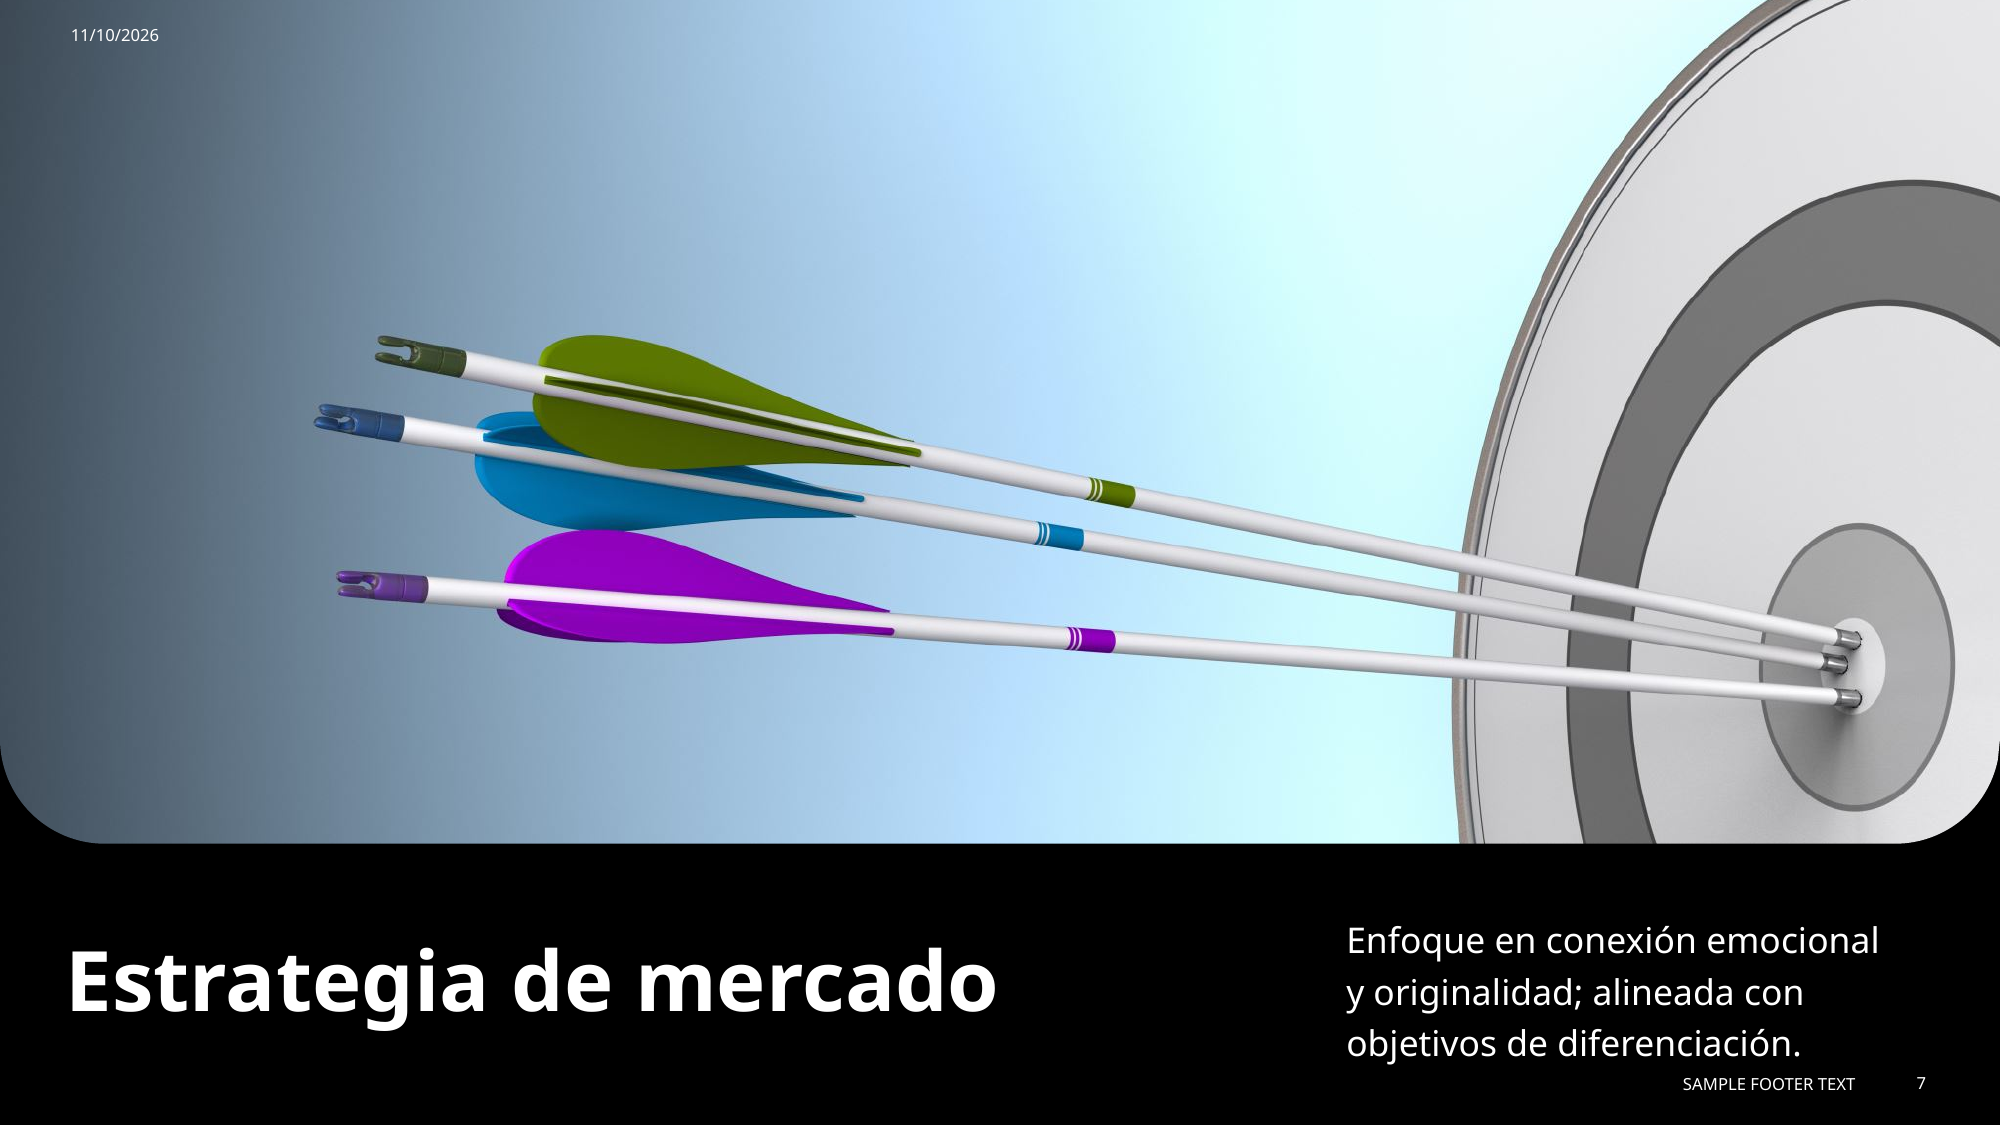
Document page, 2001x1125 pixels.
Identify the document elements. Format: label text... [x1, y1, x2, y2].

title Estrategia de mercado [50, 874, 1169, 1094]
subtitle Enfoque en conexión emocional y originalidad; alineada con objetivos de diferenciación. [1331, 899, 1914, 1054]
footer Sample Footer Text [1204, 1053, 1871, 1114]
picture [0, 0, 2000, 844]
slide_number 7 [1870, 1054, 1942, 1114]
